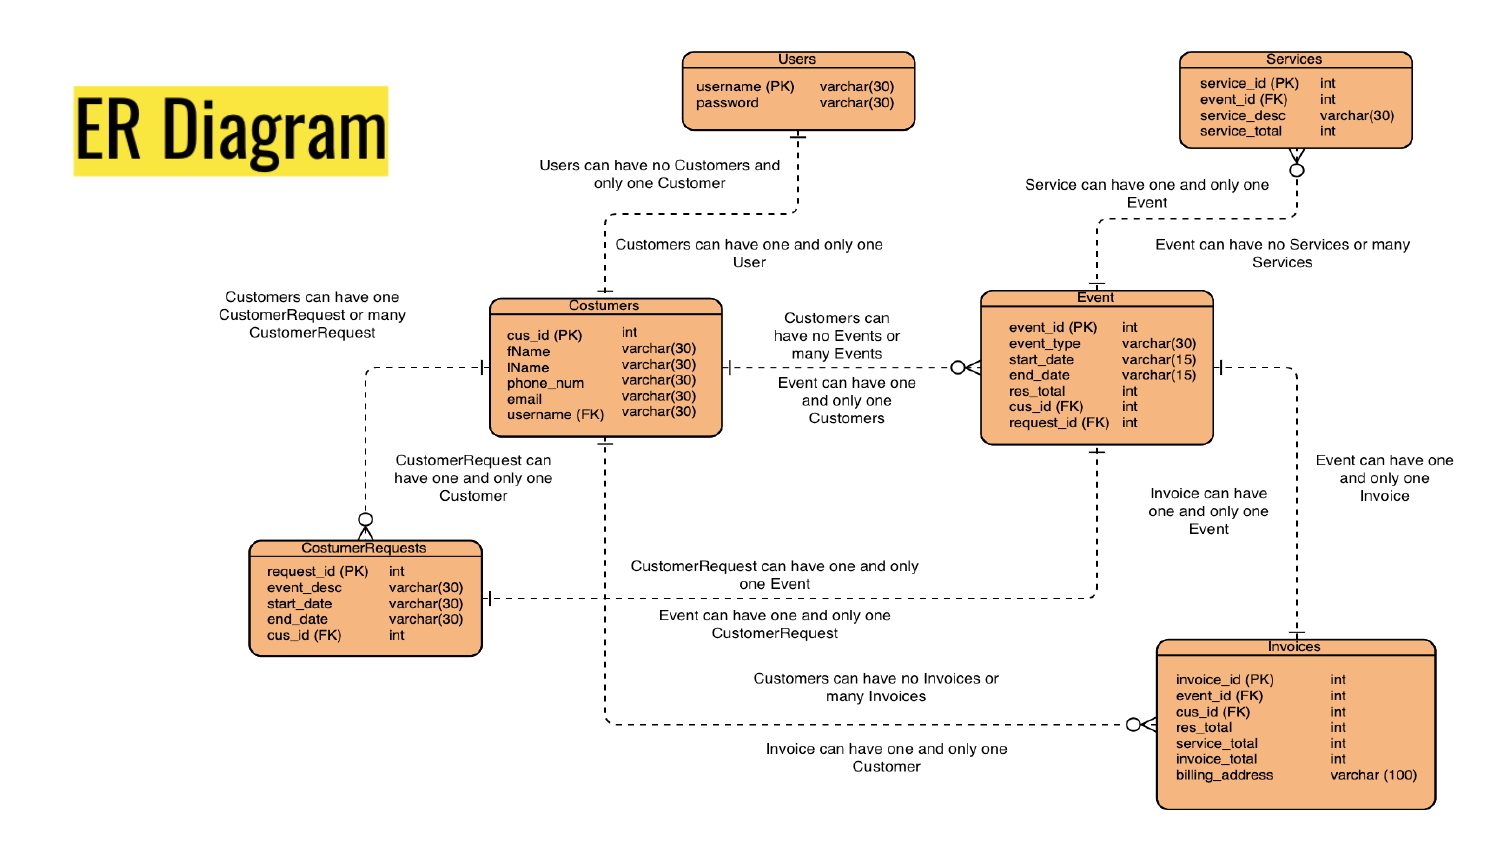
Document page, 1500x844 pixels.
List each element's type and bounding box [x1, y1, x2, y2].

picture [59, 21, 1464, 822]
